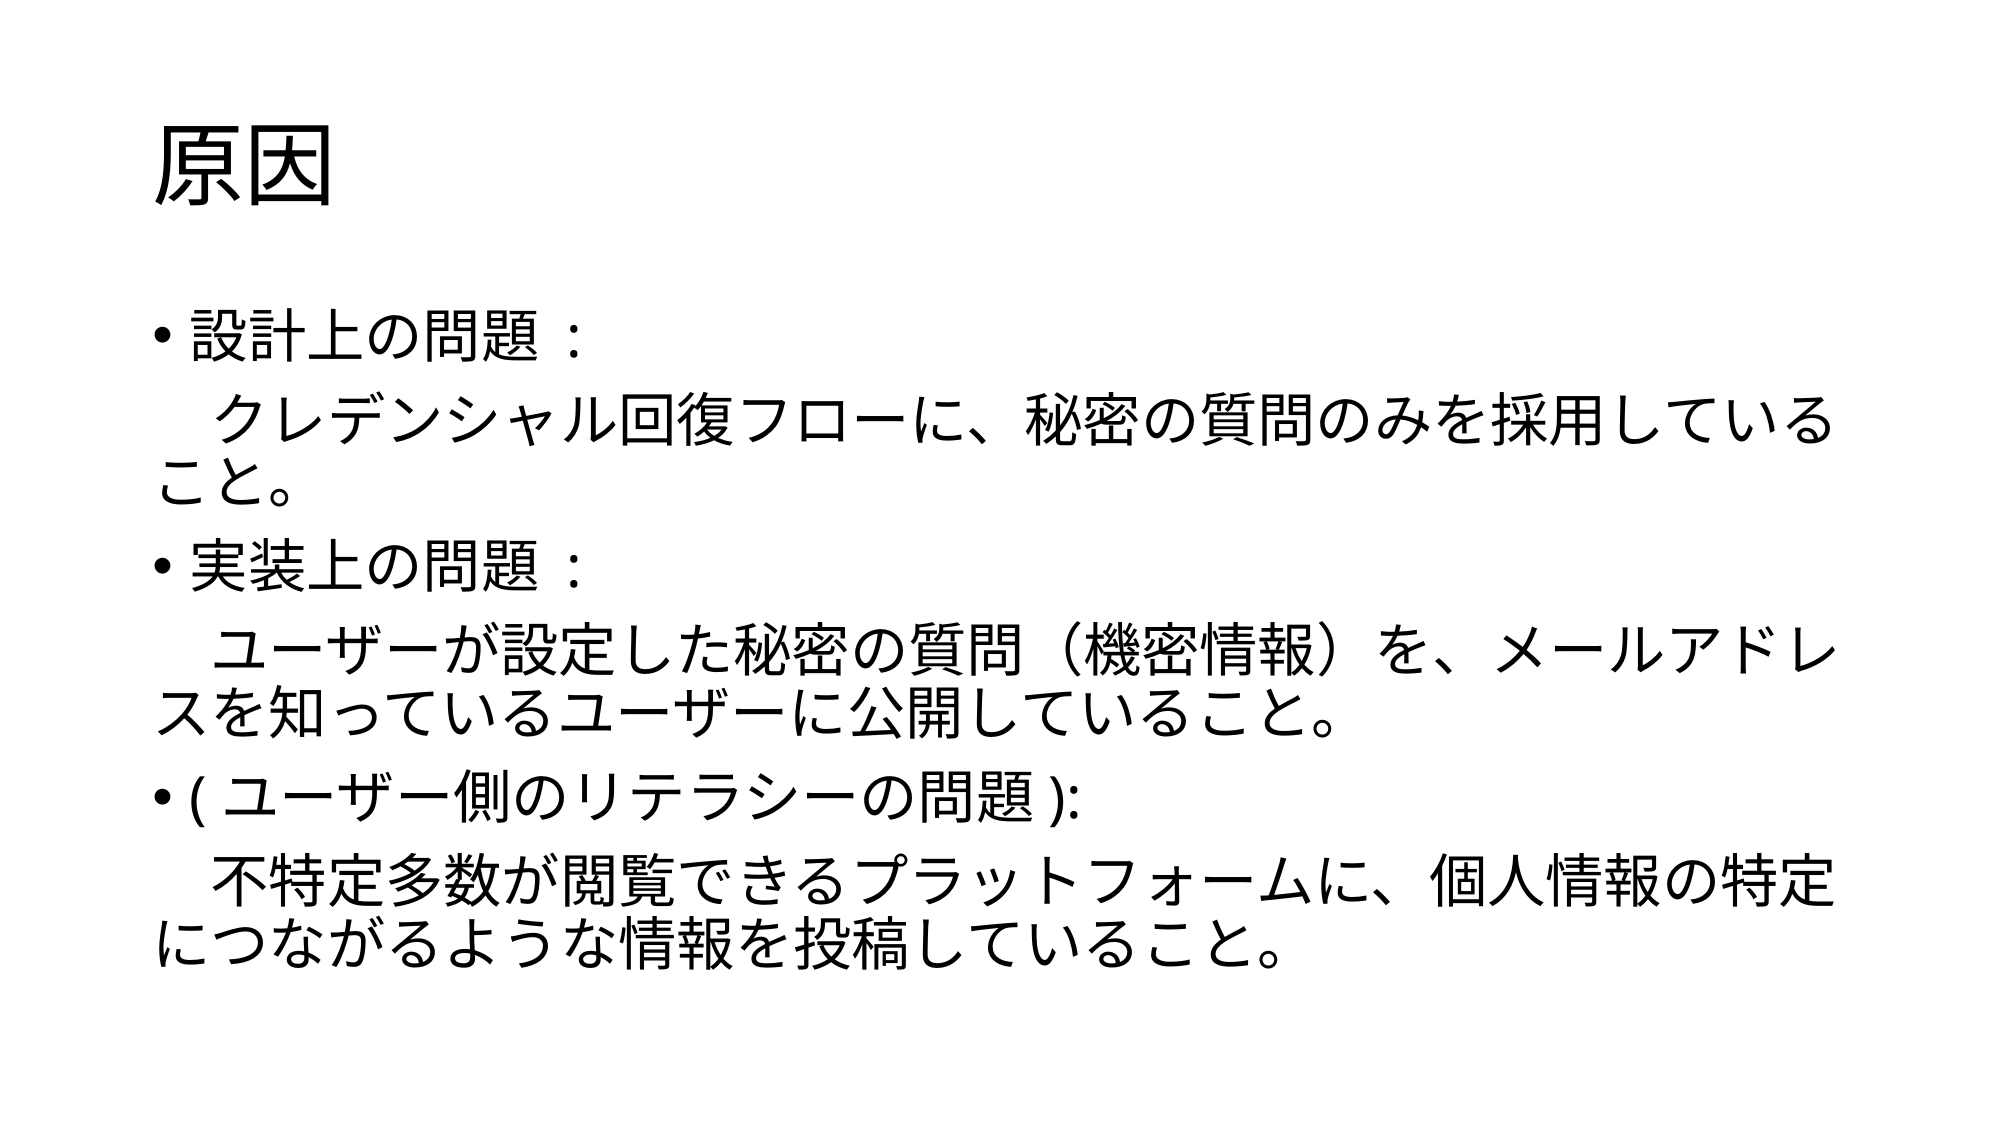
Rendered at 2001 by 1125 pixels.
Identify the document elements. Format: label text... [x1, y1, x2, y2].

title 原因 [137, 59, 1863, 278]
list 設計上の問題 : クレデンシャル回復フローに、秘密の質問のみを採用していること。 実装上の問題 : ユーザーが設定した秘密の質問（機密情報）を、メールアドレスを知っているユーザーに公開していること。 (ユーザー側のリテラシーの問題): 不特定多数が閲覧できるプラットフォームに、個人情報の特定につながるような情報を投稿していること。 [137, 299, 1863, 1014]
